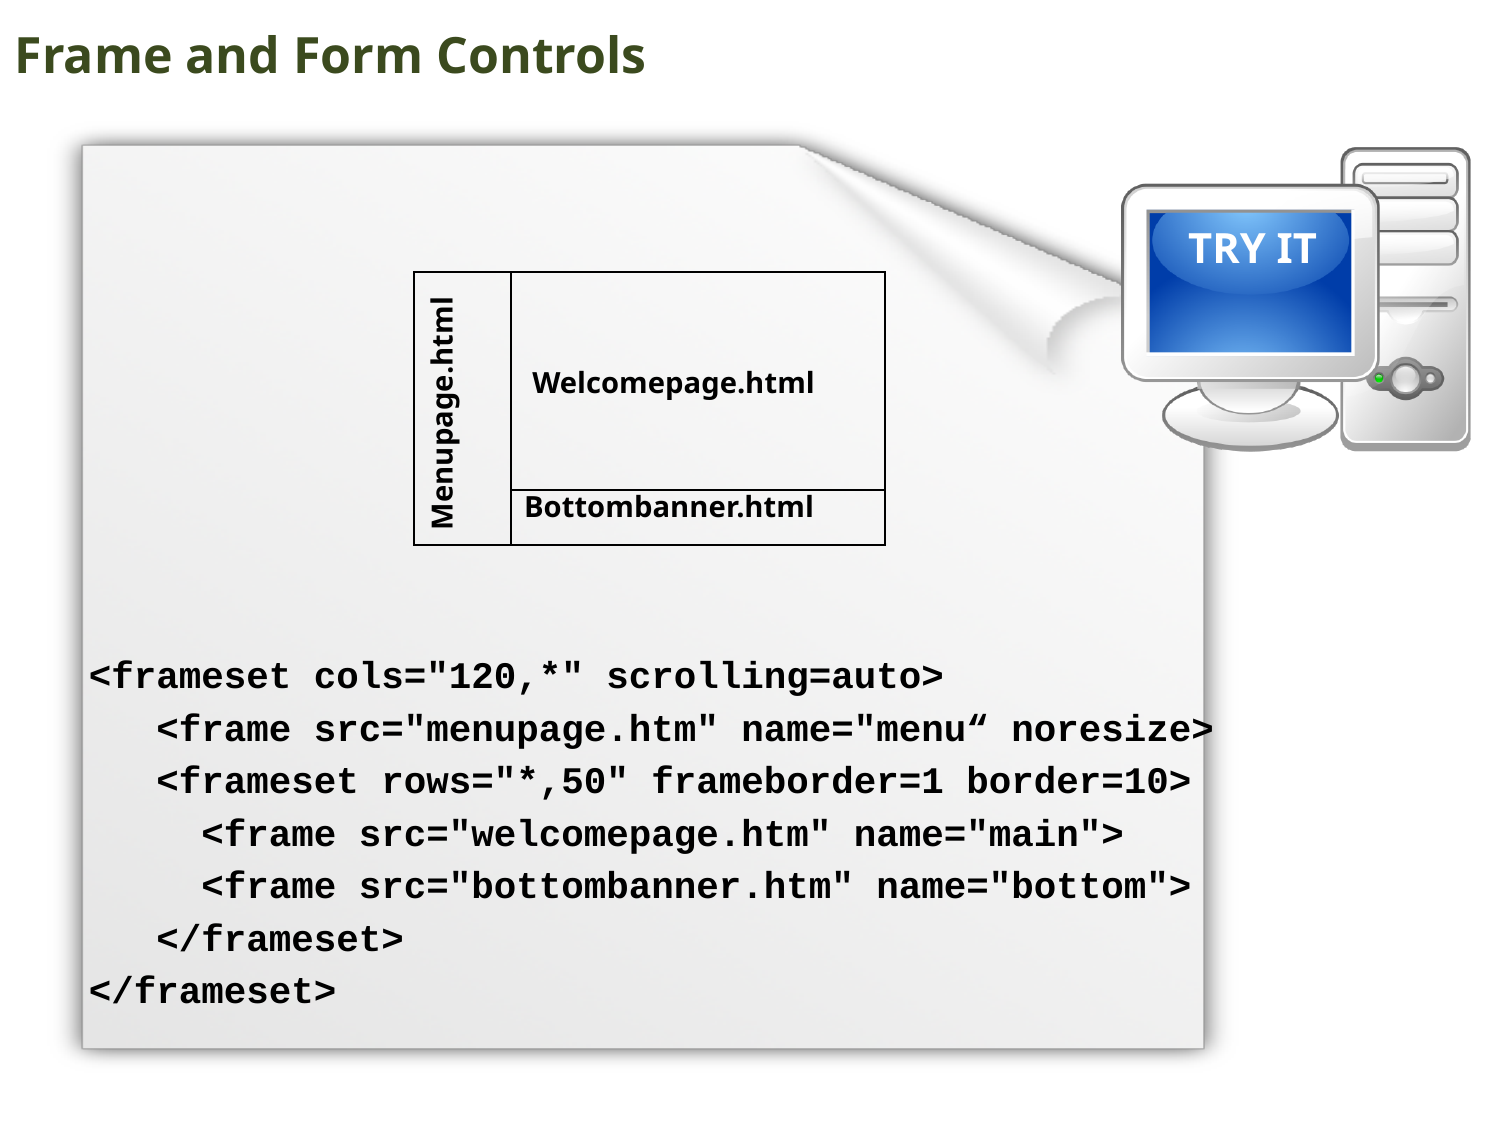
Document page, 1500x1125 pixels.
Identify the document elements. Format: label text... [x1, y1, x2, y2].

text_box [425, 268, 854, 558]
picture [0, 99, 1348, 1094]
text_box Frame and Form Controls [0, 21, 1350, 86]
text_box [1121, 116, 1472, 479]
